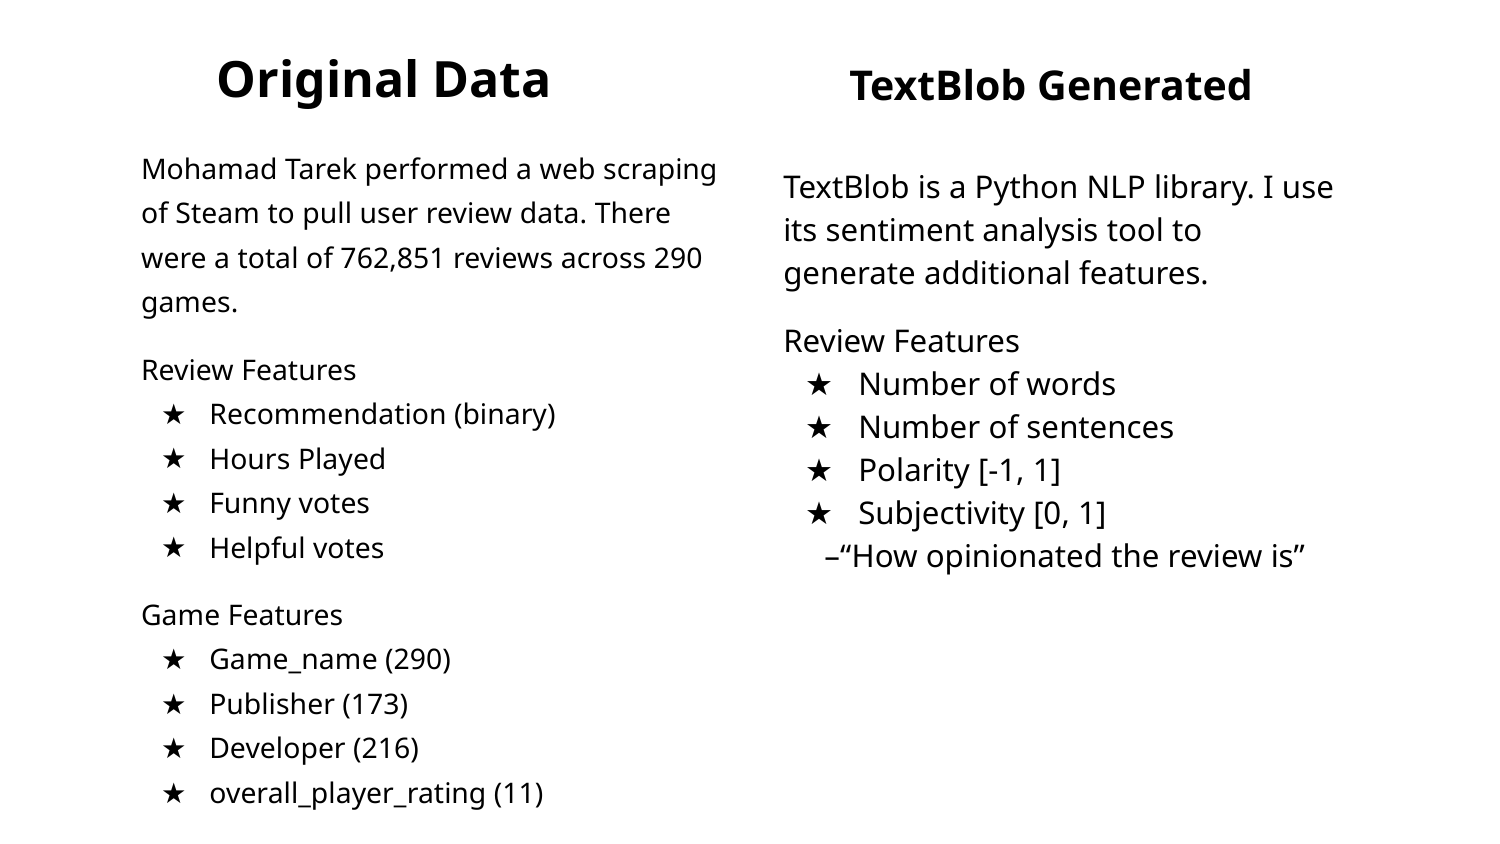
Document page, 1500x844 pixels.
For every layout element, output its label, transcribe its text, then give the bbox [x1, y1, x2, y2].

title TextBlob Generated [834, 3, 1340, 128]
title Original Data [201, 3, 663, 127]
list Mohamad Tarek performed a web scraping of Steam to pull user review data. There were a total of 762,851 reviews across 290 games. Review Features Recommendation (binary) Hours Played Funny votes Helpful votes Game Features Game_name (290) Publisher (173) Developer (216) overall_player_rating (11) [126, 127, 739, 835]
list TextBlob is a Python NLP library. I use its sentiment analysis tool to generate additional features. Review Features Number of words Number of sentences Polarity [-1, 1] Subjectivity [0, 1] –“How opinionated the review is” [768, 146, 1357, 605]
